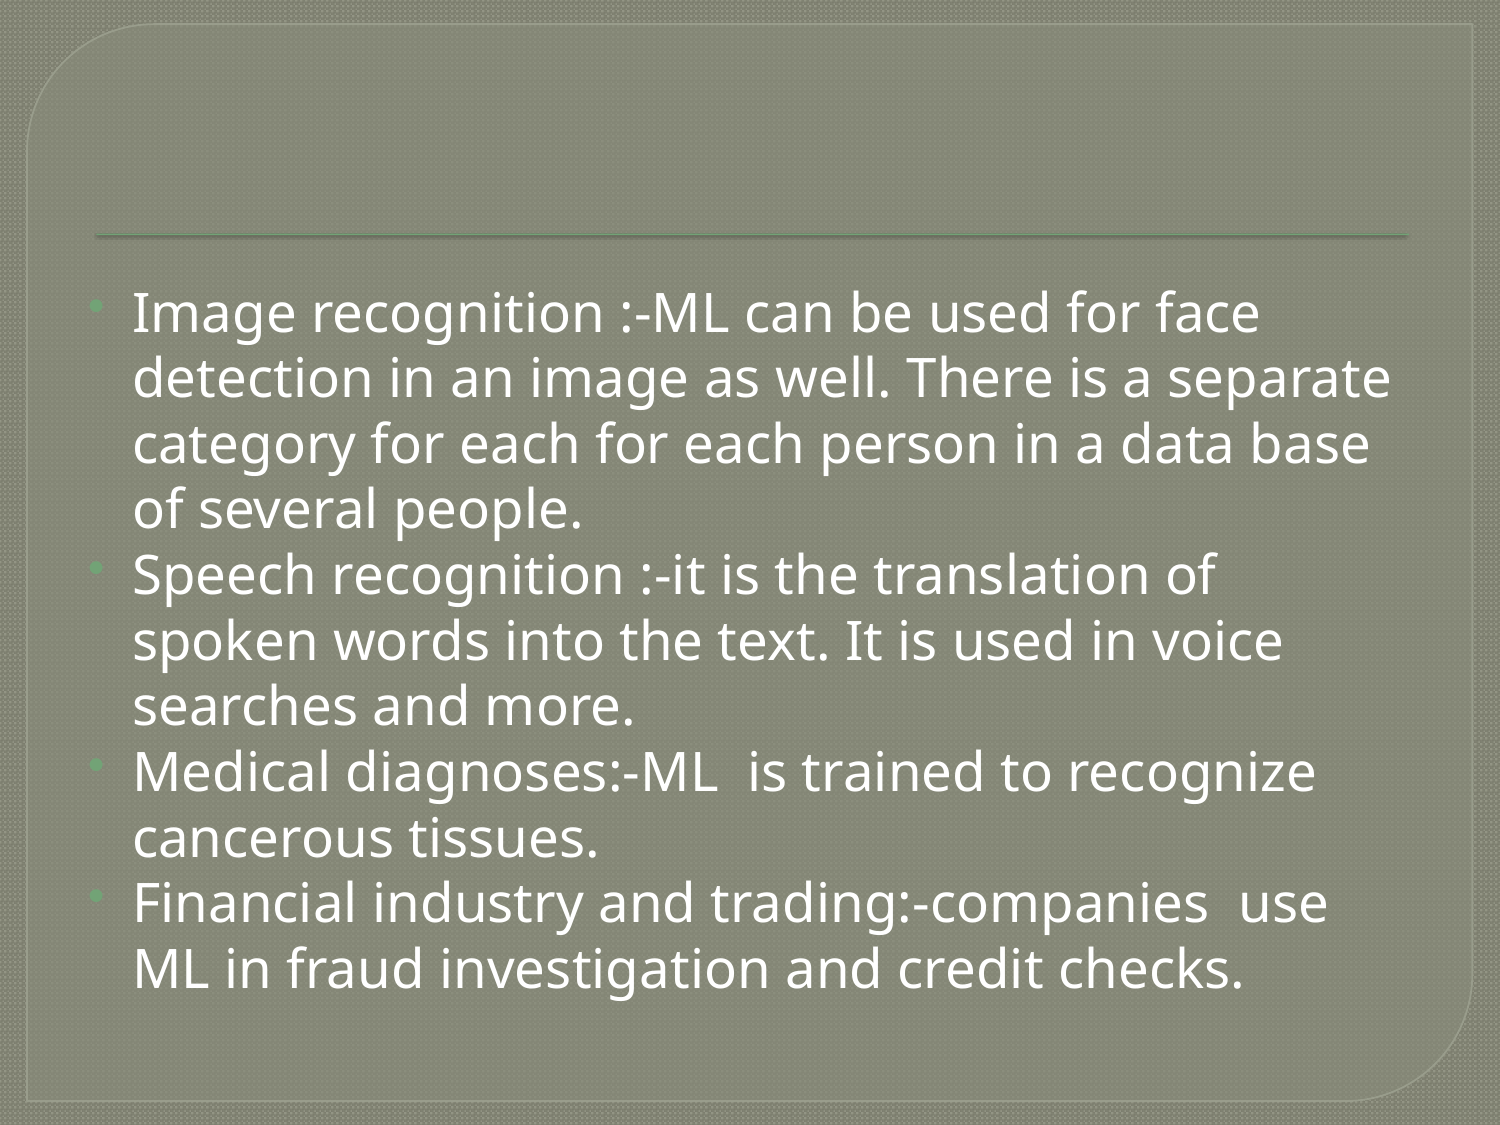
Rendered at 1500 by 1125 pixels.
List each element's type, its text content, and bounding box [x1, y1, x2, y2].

list Image recognition :-ML can be used for face detection in an image as well. There is a separate category for each for each person in a data base of several people. Speech recognition :-it is the translation of spoken words into the text. It is used in voice searches and more. Medical diagnoses:-ML is trained to recognize cancerous tissues. Financial industry and trading:-companies use ML in fraud investigation and credit checks. [75, 270, 1425, 1013]
